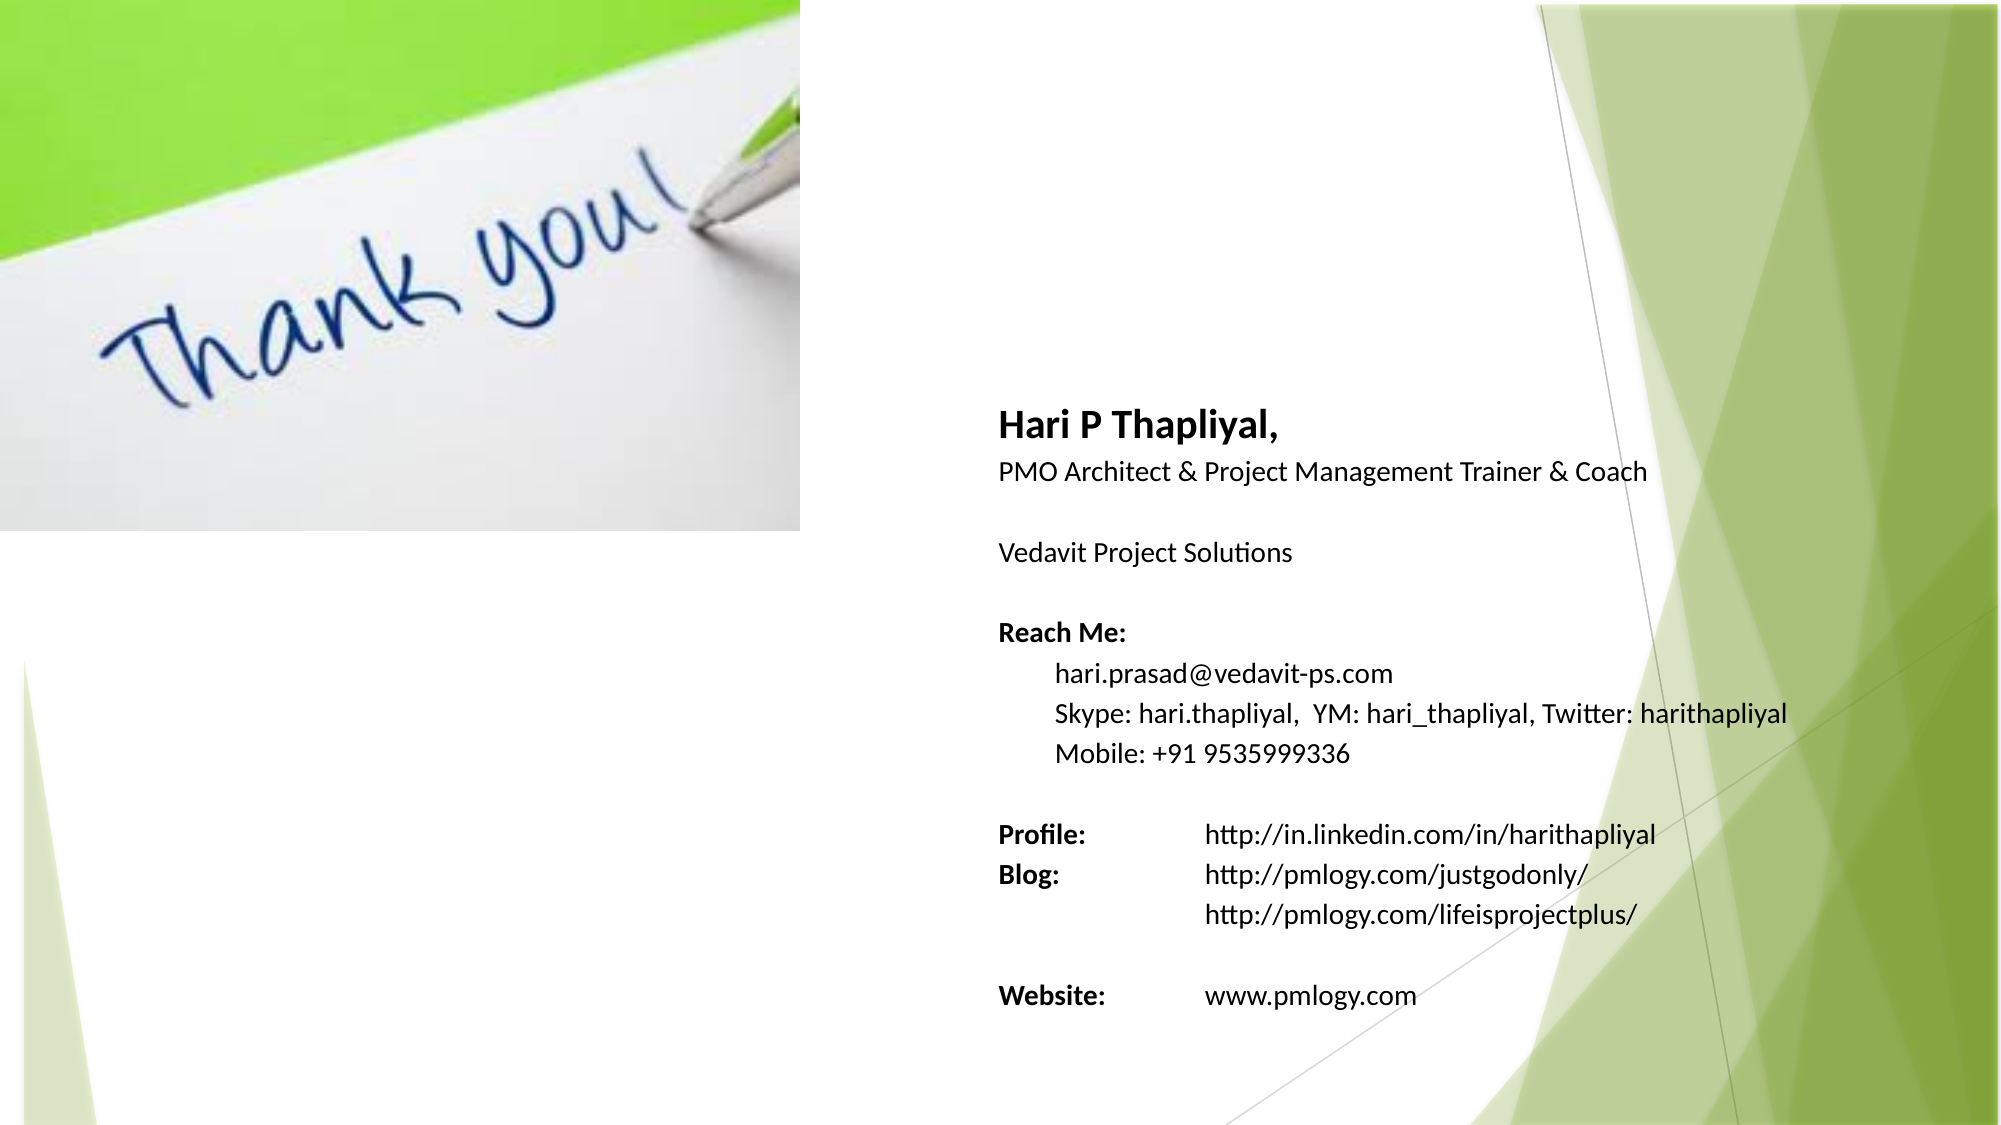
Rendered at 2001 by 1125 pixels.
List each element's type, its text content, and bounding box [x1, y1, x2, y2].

text_box Hari P Thapliyal, PMO Architect & Project Management Trainer & Coach Vedavit Project Solutions Reach Me: hari.prasad@vedavit-ps.com Skype: hari.thapliyal, YM: hari_thapliyal, Twitter: harithapliyal Mobile: +91 9535999336 Profile: http://in.linkedin.com/in/harithapliyal Blog: http://pmlogy.com/justgodonly/ http://pmlogy.com/lifeisprojectplus/ Website: www.pmlogy.com [983, 351, 1909, 1067]
picture [0, 0, 801, 531]
